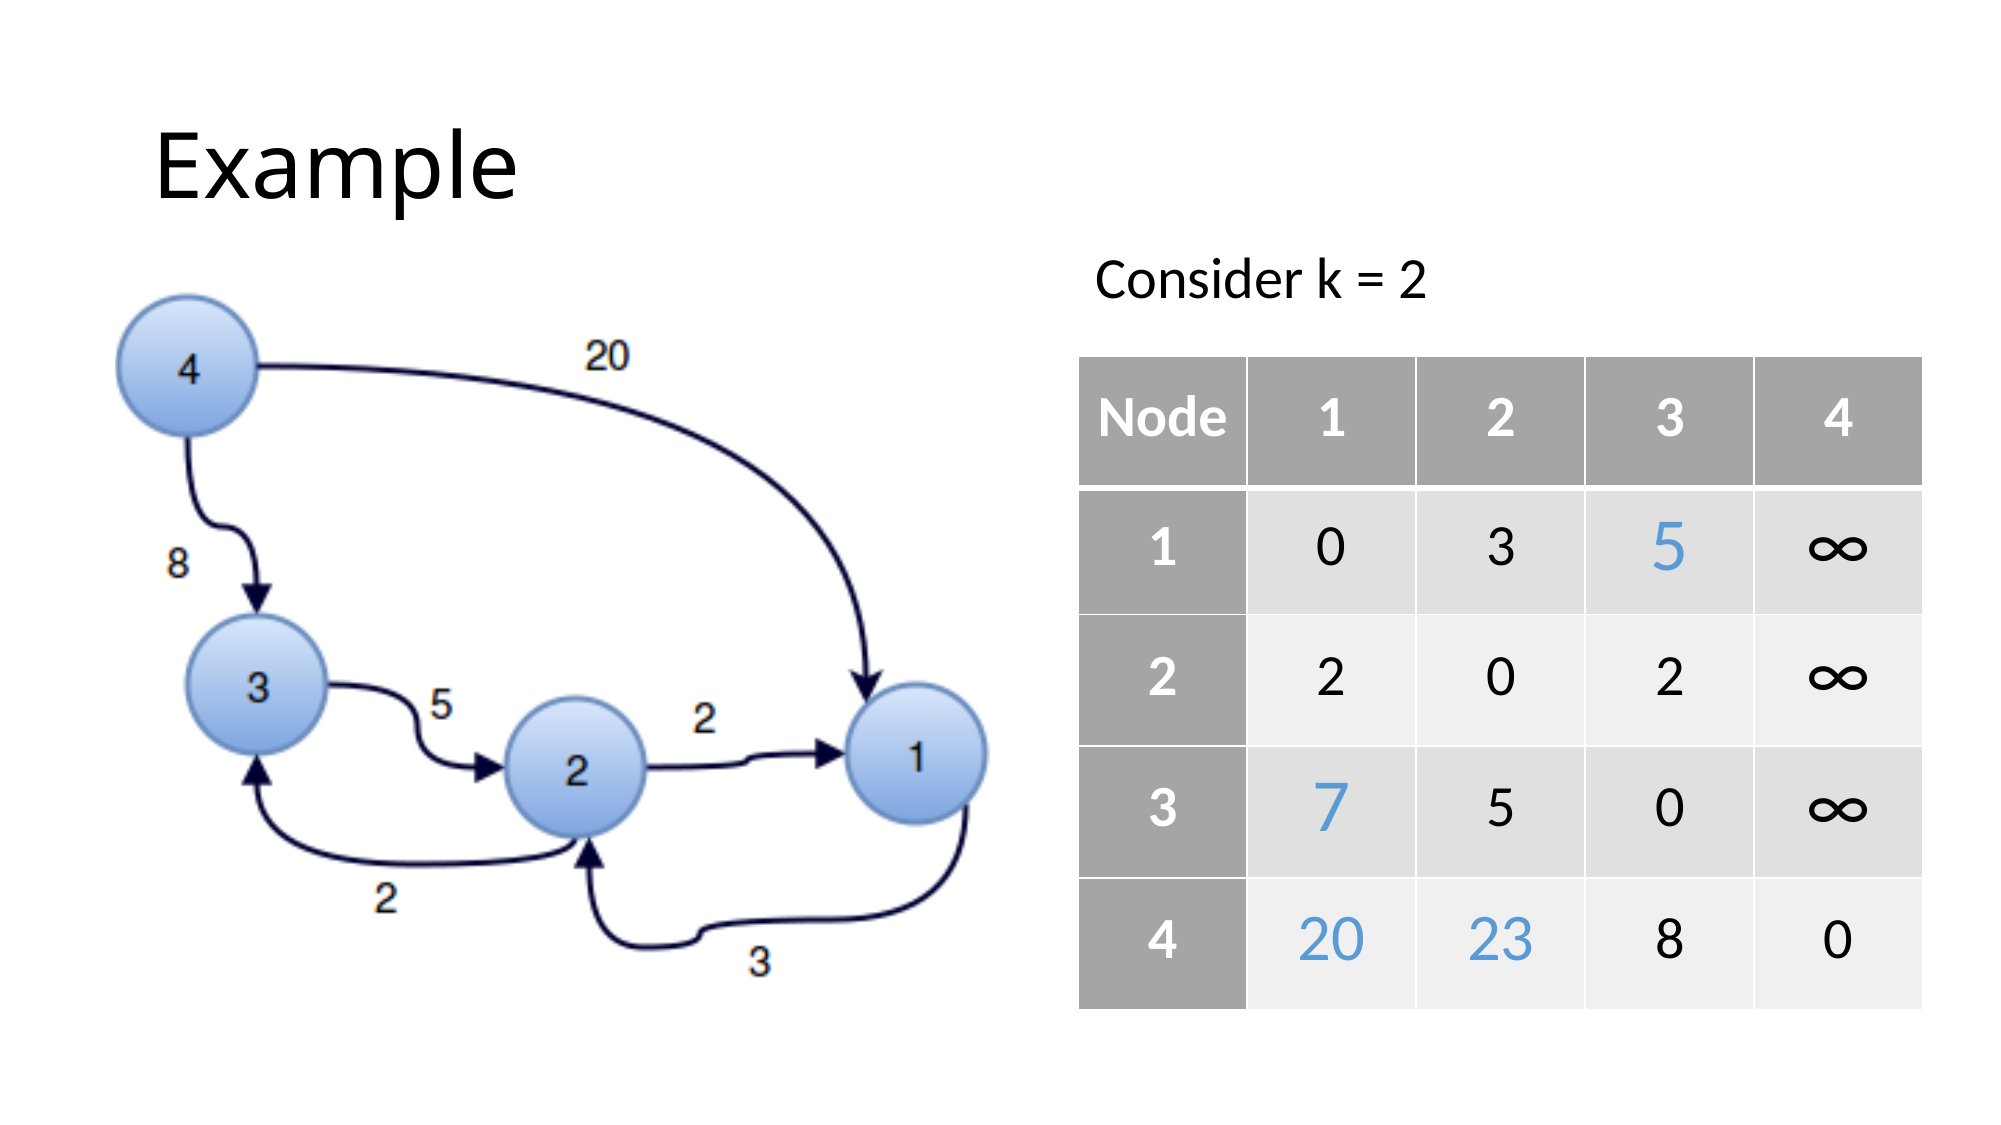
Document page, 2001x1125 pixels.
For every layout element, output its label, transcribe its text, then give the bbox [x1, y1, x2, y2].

table_cell 20 [1248, 879, 1415, 1009]
table_header Node [1079, 357, 1246, 485]
table_cell 2 [1079, 615, 1246, 745]
table_header 4 [1755, 357, 1922, 485]
table_header 1 [1248, 357, 1415, 485]
table_header 3 [1586, 357, 1753, 485]
table_cell 0 [1755, 879, 1922, 1009]
table_cell 0 [1417, 615, 1584, 745]
table_cell 5 [1417, 747, 1584, 877]
table_cell ∞ [1755, 491, 1922, 614]
table_cell 8 [1586, 879, 1753, 1009]
table_cell 23 [1417, 879, 1584, 1009]
table_cell 0 [1248, 491, 1415, 614]
table_cell ∞ [1755, 747, 1922, 877]
table_cell 7 [1248, 747, 1415, 877]
table_header 2 [1417, 357, 1584, 485]
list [115, 277, 1079, 994]
table_cell 0 [1586, 747, 1753, 877]
title Example [137, 59, 1863, 278]
table_cell ∞ [1755, 615, 1922, 745]
table_cell 3 [1079, 747, 1246, 877]
table_cell 3 [1417, 491, 1584, 614]
table_cell 5 [1586, 491, 1753, 614]
table_cell 1 [1079, 491, 1246, 614]
table_cell 4 [1079, 879, 1246, 1009]
table_cell 2 [1248, 615, 1415, 745]
table_cell 2 [1586, 615, 1753, 745]
text_box Consider k = 2 [1080, 233, 1444, 319]
